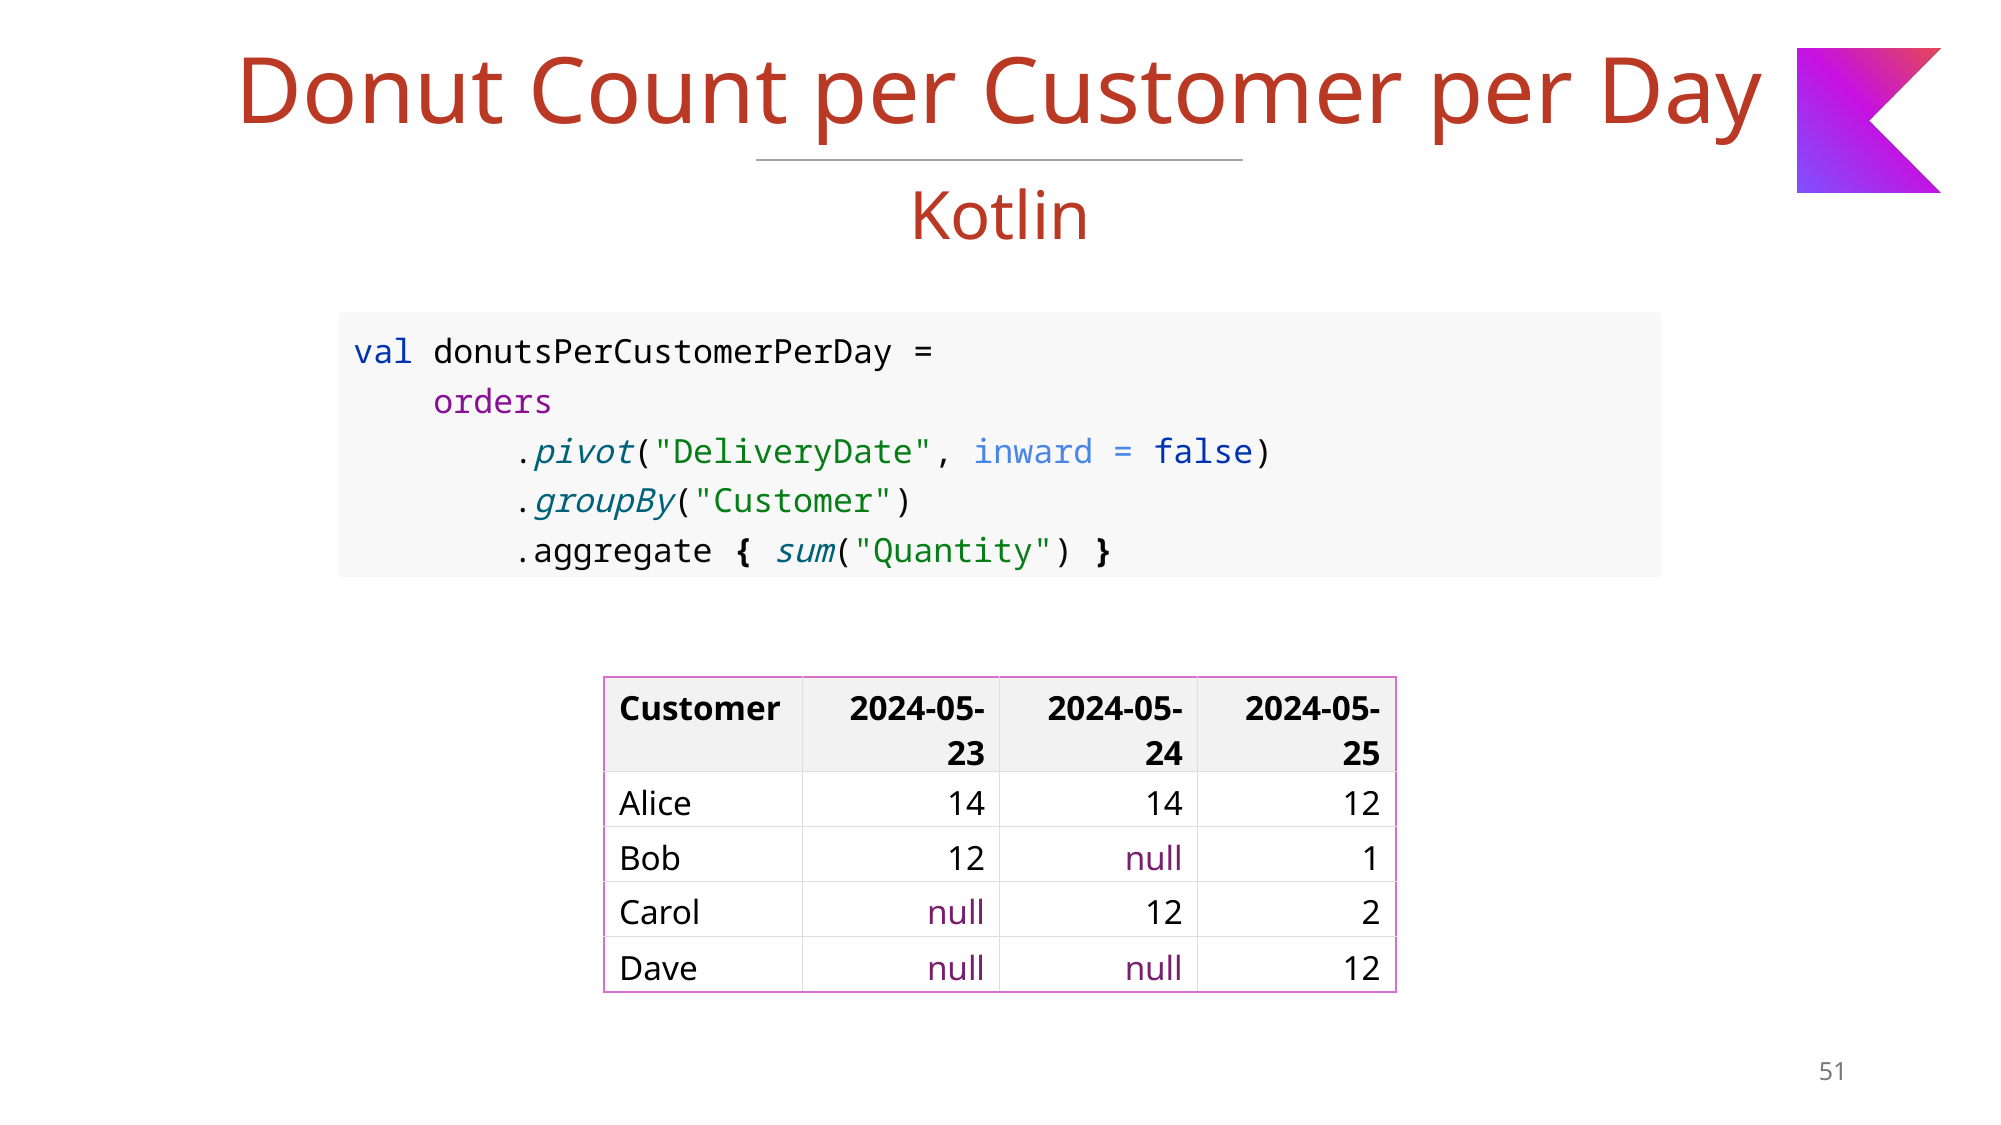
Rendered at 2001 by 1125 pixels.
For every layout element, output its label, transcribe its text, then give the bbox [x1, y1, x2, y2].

table_cell Dave [605, 937, 802, 991]
table_cell 12 [803, 827, 999, 881]
table_header Customer [605, 678, 802, 771]
text_box val donutsPerCustomerPerDay = orders .pivot("DeliveryDate", inward = false) .groupBy("Customer") .aggregate { sum("Quantity") } [338, 312, 1662, 577]
table_cell 2 [1198, 882, 1395, 936]
table_cell null [1000, 937, 1197, 991]
table_cell 12 [1198, 937, 1395, 991]
table_cell 12 [1000, 882, 1197, 936]
table_cell 1 [1198, 827, 1395, 881]
table_header 2024-05-24 [1000, 678, 1197, 771]
table_header 2024-05-23 [803, 678, 999, 771]
text_box Kotlin [676, 160, 1324, 276]
slide_number 51 [1412, 1042, 1863, 1103]
table_header 2024-05-25 [1198, 678, 1395, 771]
table_cell null [1000, 827, 1197, 881]
table_cell 14 [1000, 772, 1197, 826]
table_cell null [803, 937, 999, 991]
table_cell 12 [1198, 772, 1395, 826]
title Donut Count per Customer per Day [137, 30, 1863, 158]
picture [1796, 48, 1942, 194]
table_cell null [803, 882, 999, 936]
table_cell Carol [605, 882, 802, 936]
table_cell Alice [605, 772, 802, 826]
table_cell 14 [803, 772, 999, 826]
table_cell Bob [605, 827, 802, 881]
